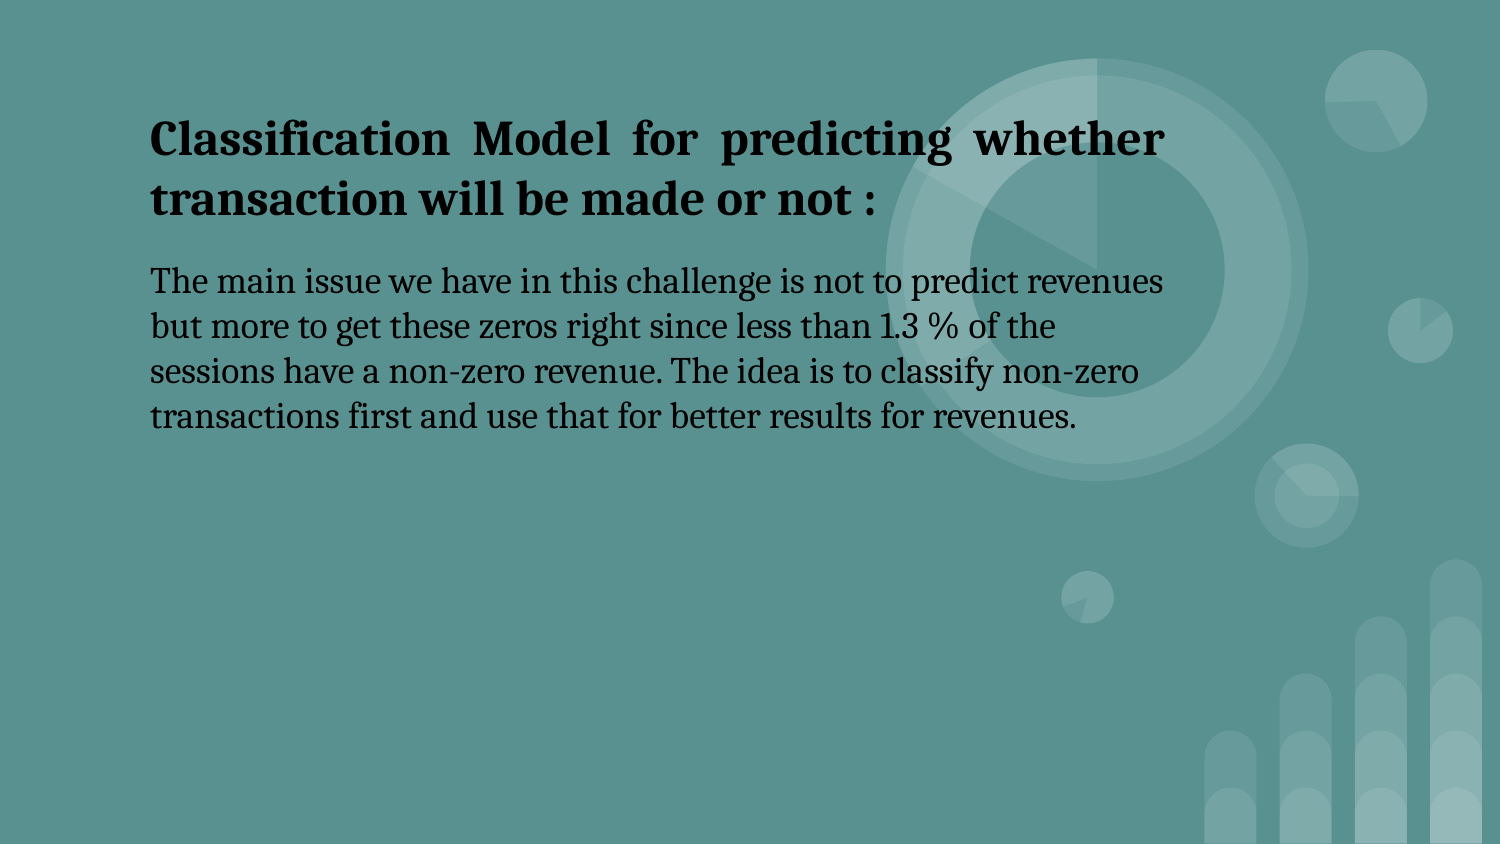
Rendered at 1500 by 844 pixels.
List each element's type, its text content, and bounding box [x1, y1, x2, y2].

subtitle Classification Model for predicting whether transaction will be made or not : The main issue we have in this challenge is not to predict revenues but more to get these zeros right since less than 1.3 % of the sessions have a non-zero revenue. The idea is to classify non-zero transactions first and use that for better results for revenues. [135, 90, 1181, 704]
